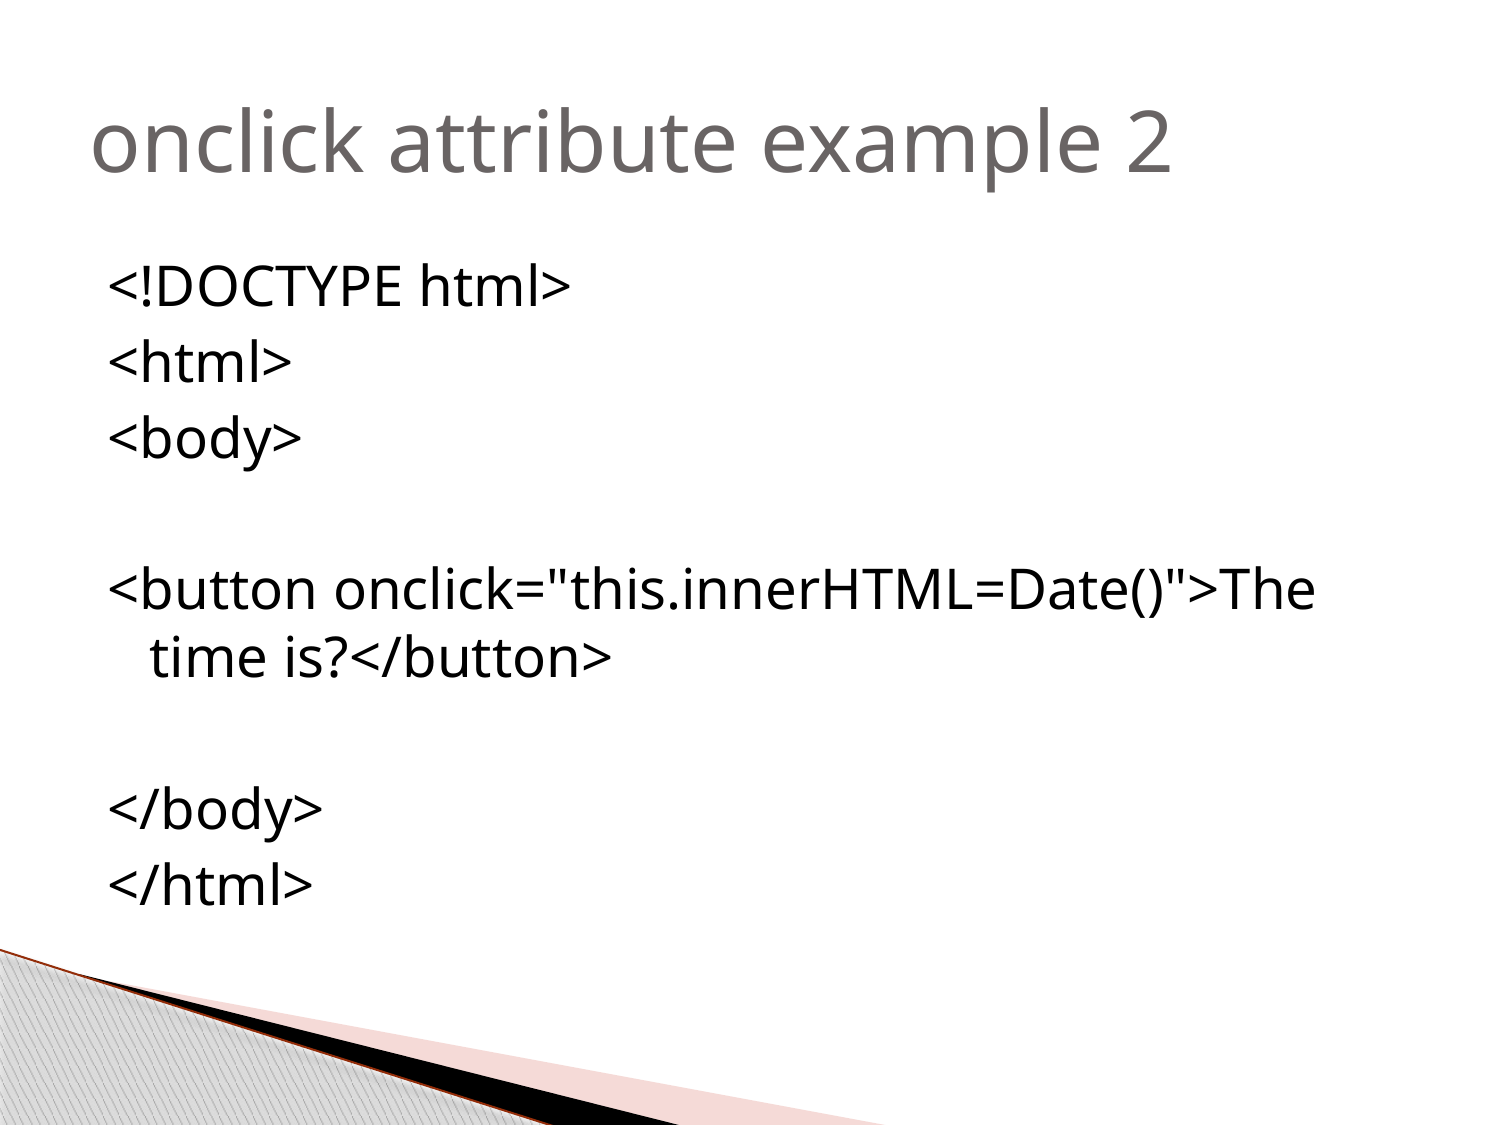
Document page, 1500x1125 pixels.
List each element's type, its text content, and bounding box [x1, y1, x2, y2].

list <!DOCTYPE html> <html> <body> <button onclick="this.innerHTML=Date()">The time is?</button> </body> </html> [75, 243, 1425, 986]
title onclick attribute example 2 [75, 45, 1425, 233]
